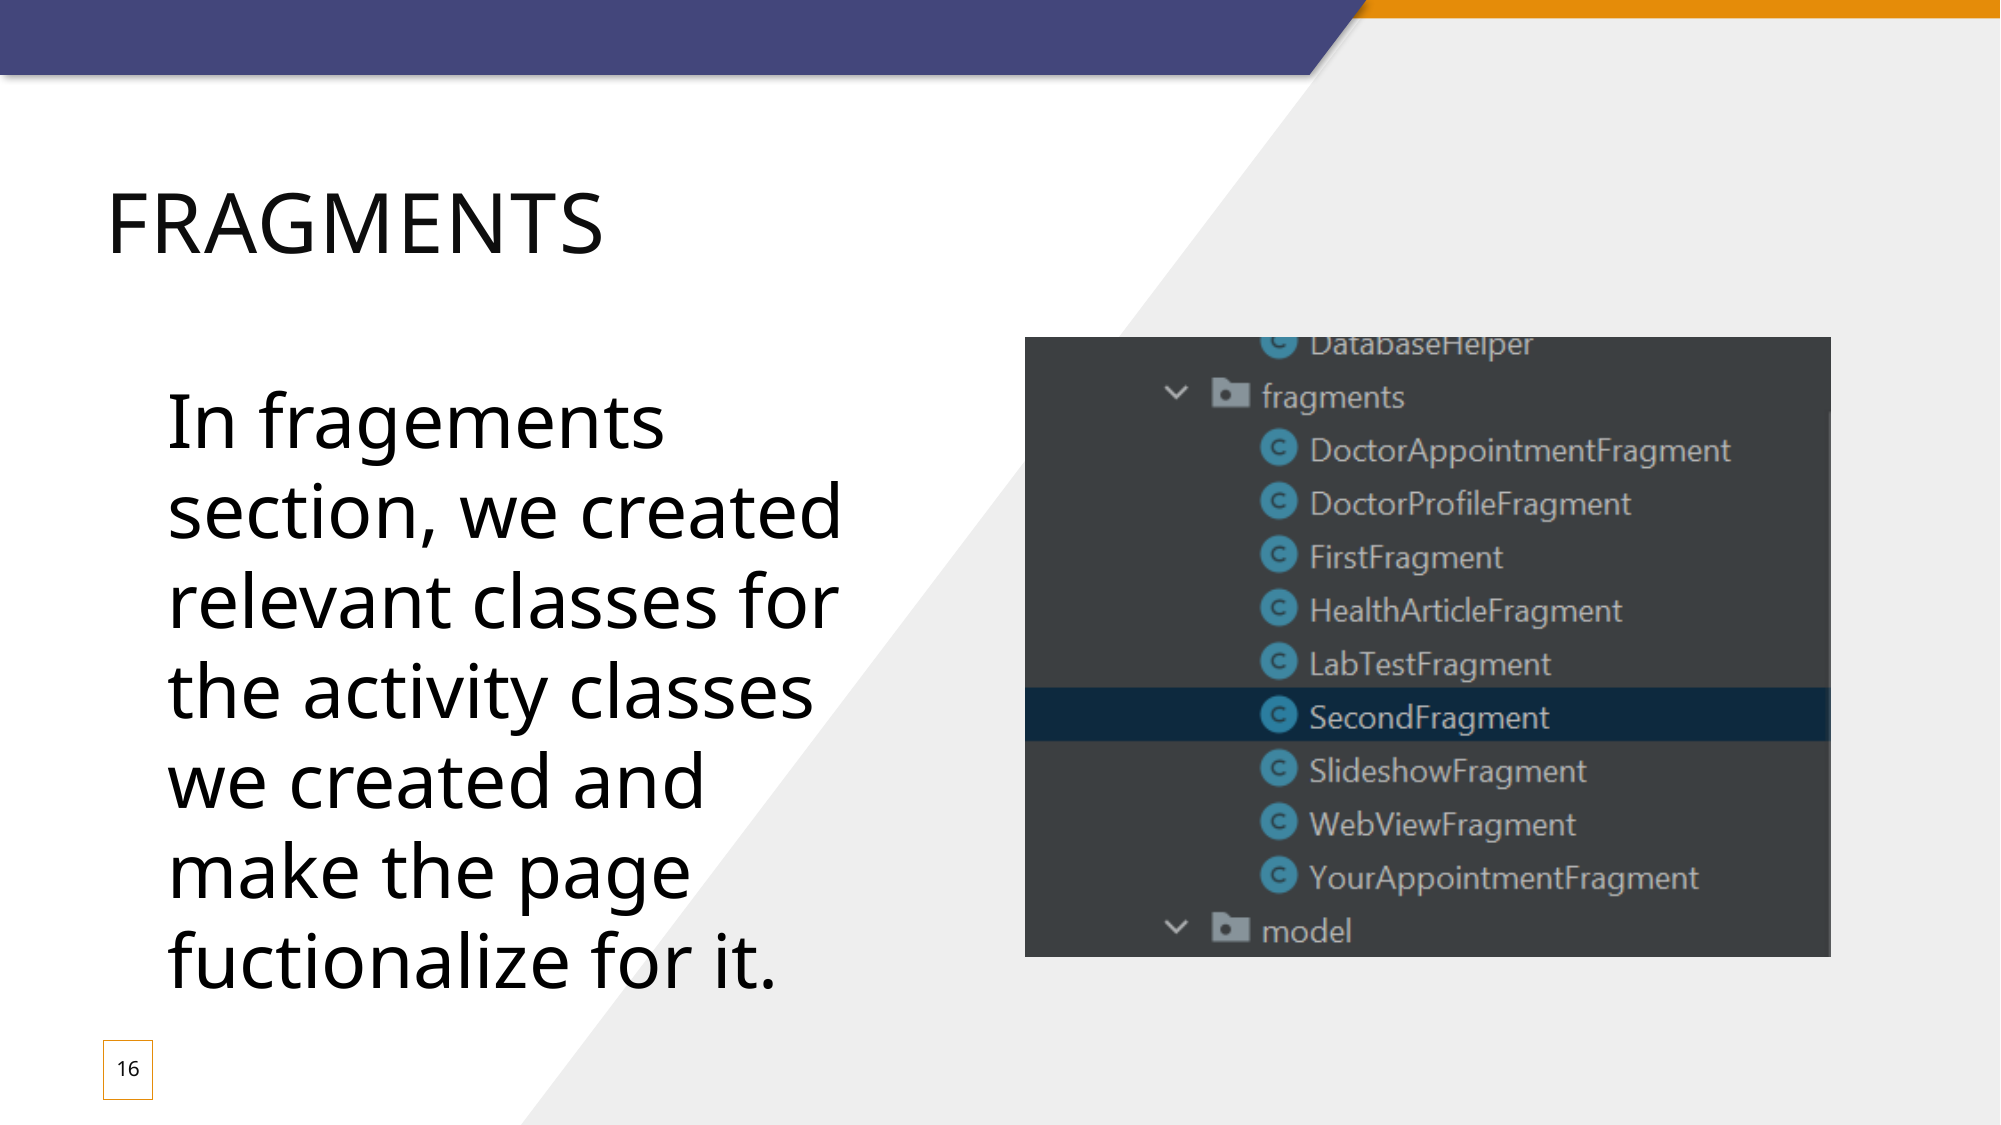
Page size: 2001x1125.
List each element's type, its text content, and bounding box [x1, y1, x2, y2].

slide_number 16 [103, 1040, 153, 1100]
picture [1024, 337, 1831, 957]
title Fragments [90, 162, 1863, 279]
text_box In fragements section, we created relevant classes for the activity classes we created and make the page fuctionalize for it. [152, 366, 875, 1012]
